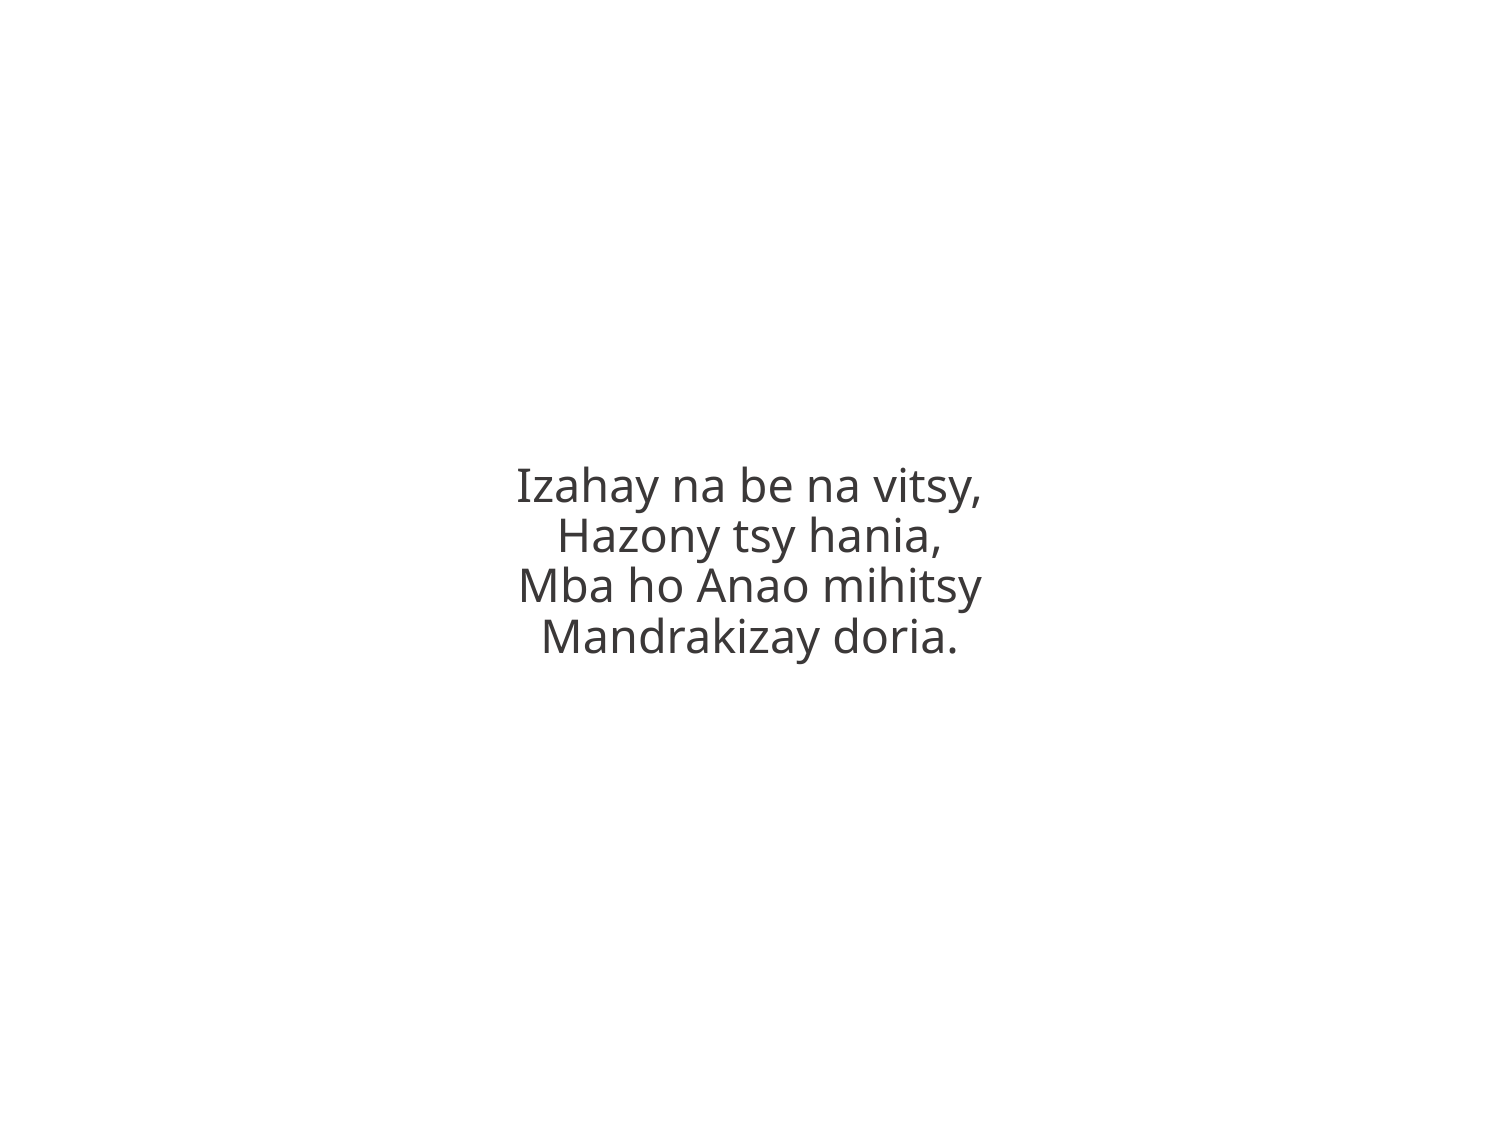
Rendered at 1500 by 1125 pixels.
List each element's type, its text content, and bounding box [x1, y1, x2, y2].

title Izahay na be na vitsy, Hazony tsy hania, Mba ho Anao mihitsy Mandrakizay doria. [103, 453, 1397, 672]
